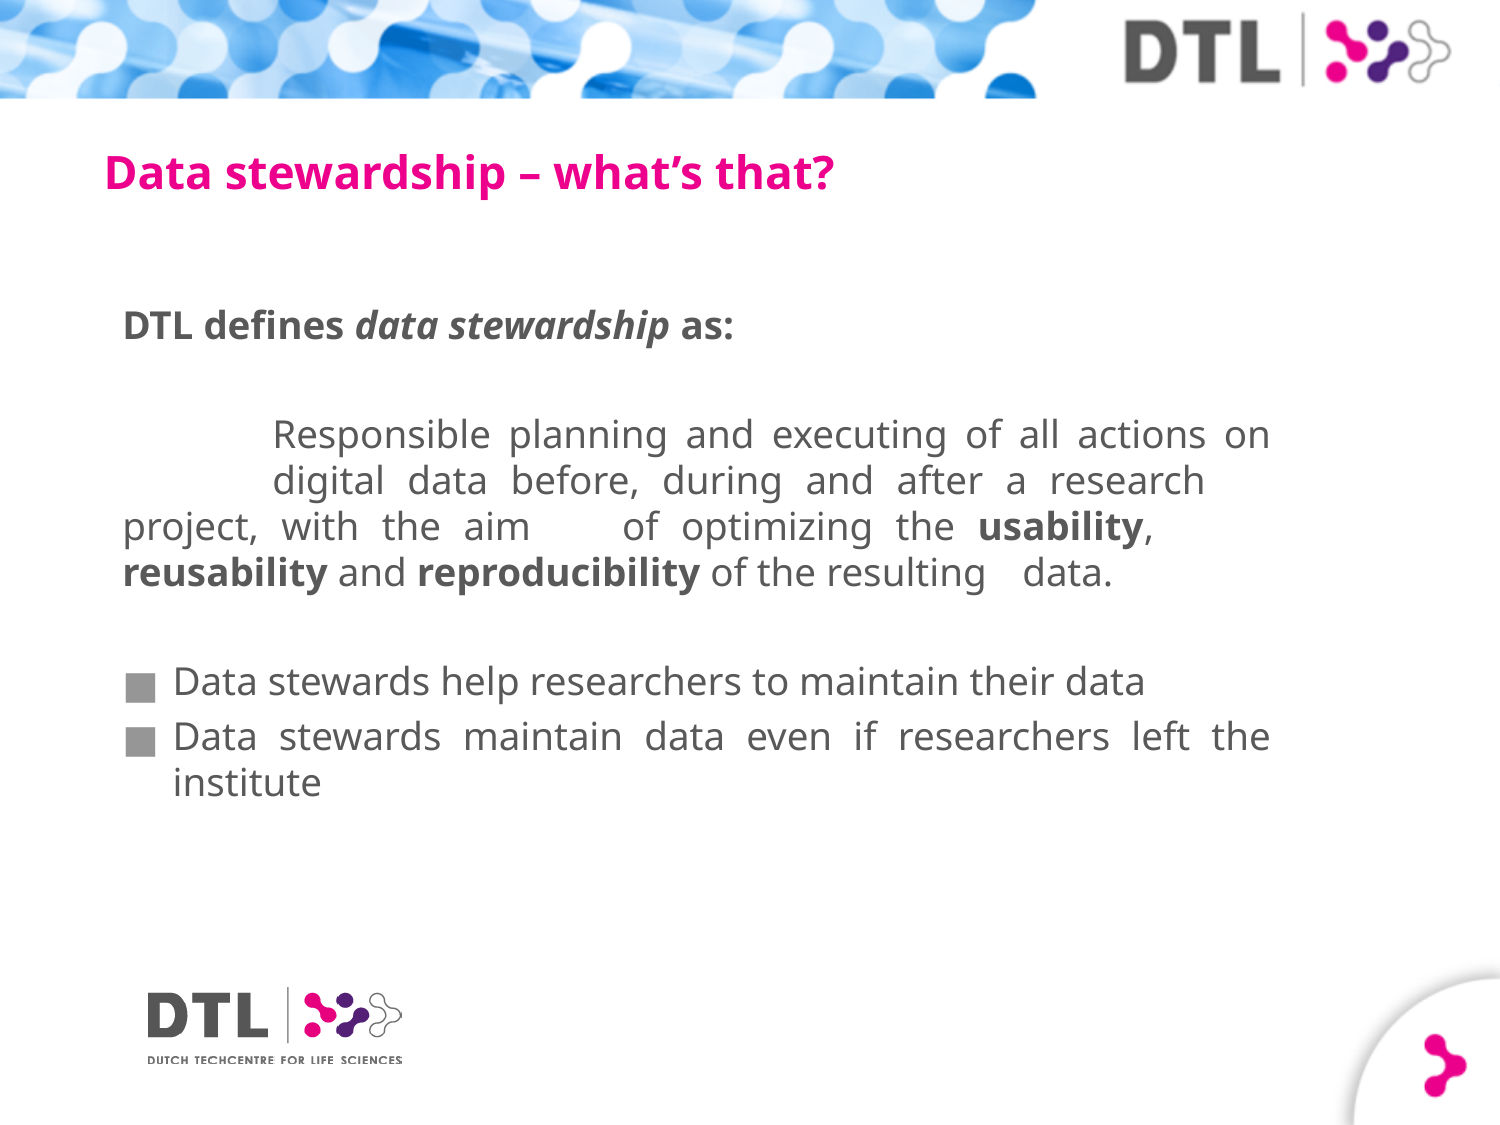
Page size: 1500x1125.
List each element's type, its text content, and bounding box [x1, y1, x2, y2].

title Data stewardship – what’s that? [88, 128, 1412, 200]
picture [0, 0, 1500, 1125]
list DTL defines data stewardship as: Responsible planning and executing of all actions on digital data before, during and after a research project, with the aim of optimizing the usability, reusability and reproducibility of the resulting data. Data stewards help researchers to maintain their data Data stewards maintain data even if researchers left the institute [88, 285, 1287, 1024]
